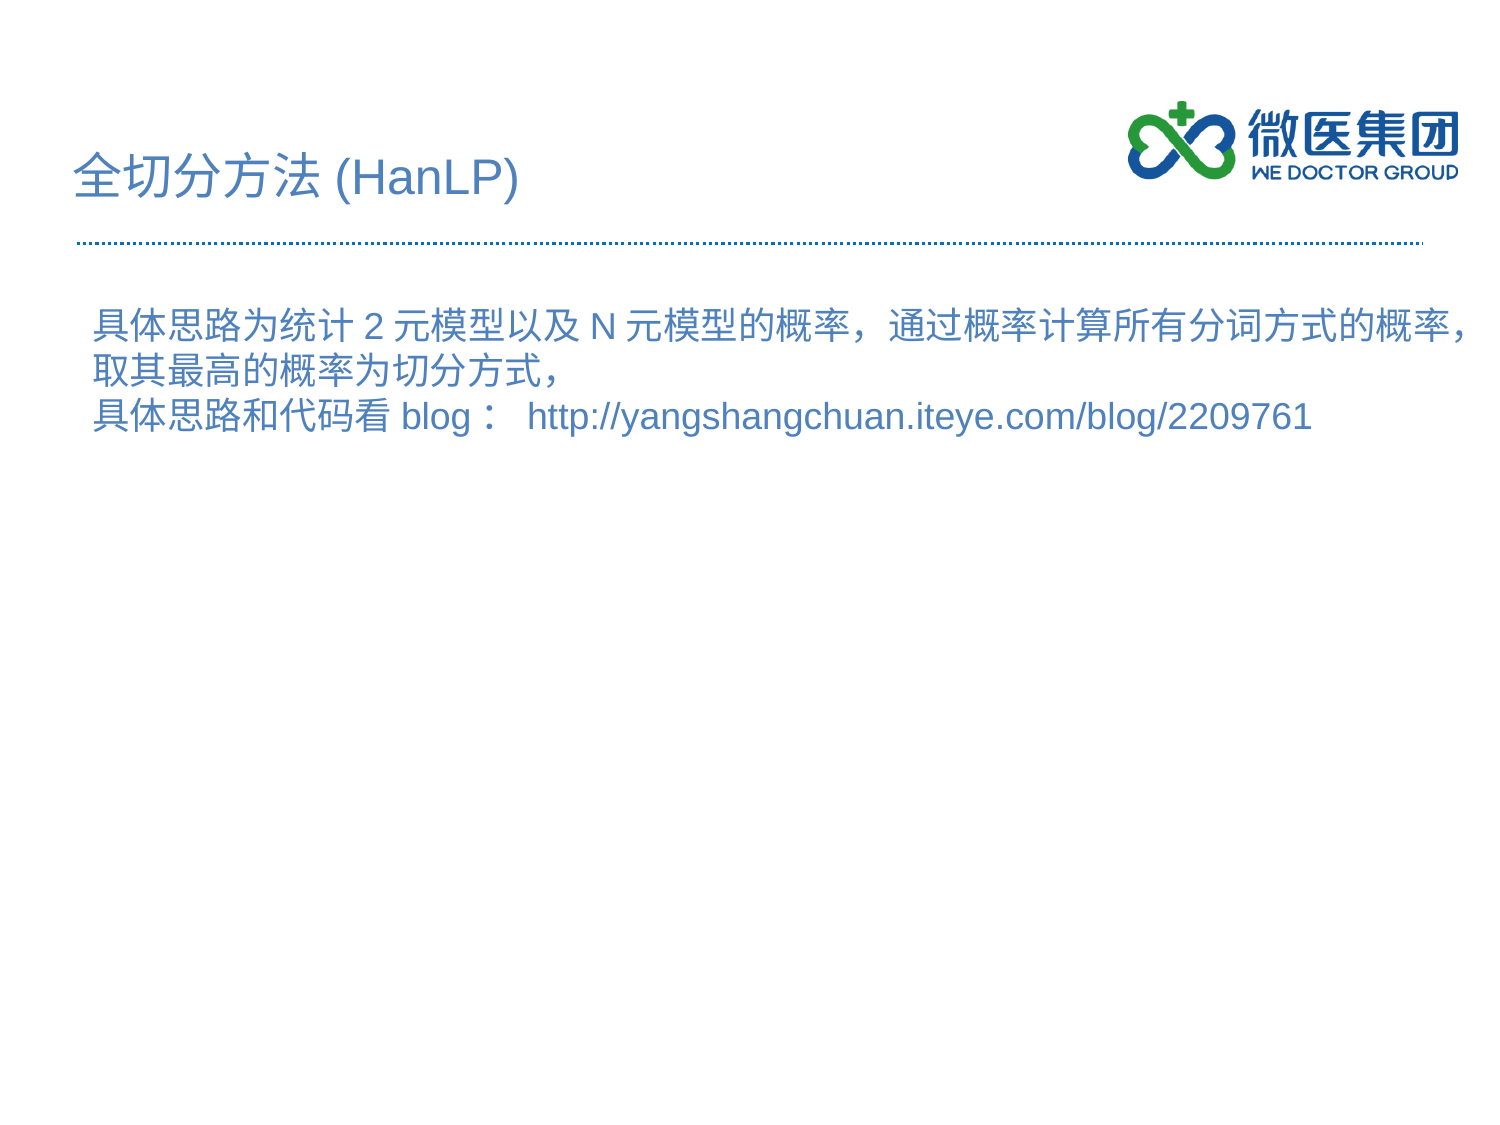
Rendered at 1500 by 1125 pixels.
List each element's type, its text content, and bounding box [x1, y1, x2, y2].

text_box 全切分方法(HanLP) [64, 137, 892, 212]
text_box 具体思路为统计2元模型以及N元模型的概率，通过概率计算所有分词方式的概率， 取其最高的概率为切分方式， 具体思路和代码看blog：http://yangshangchuan.iteye.com/blog/2209761 [84, 294, 1496, 445]
picture [1128, 101, 1458, 180]
